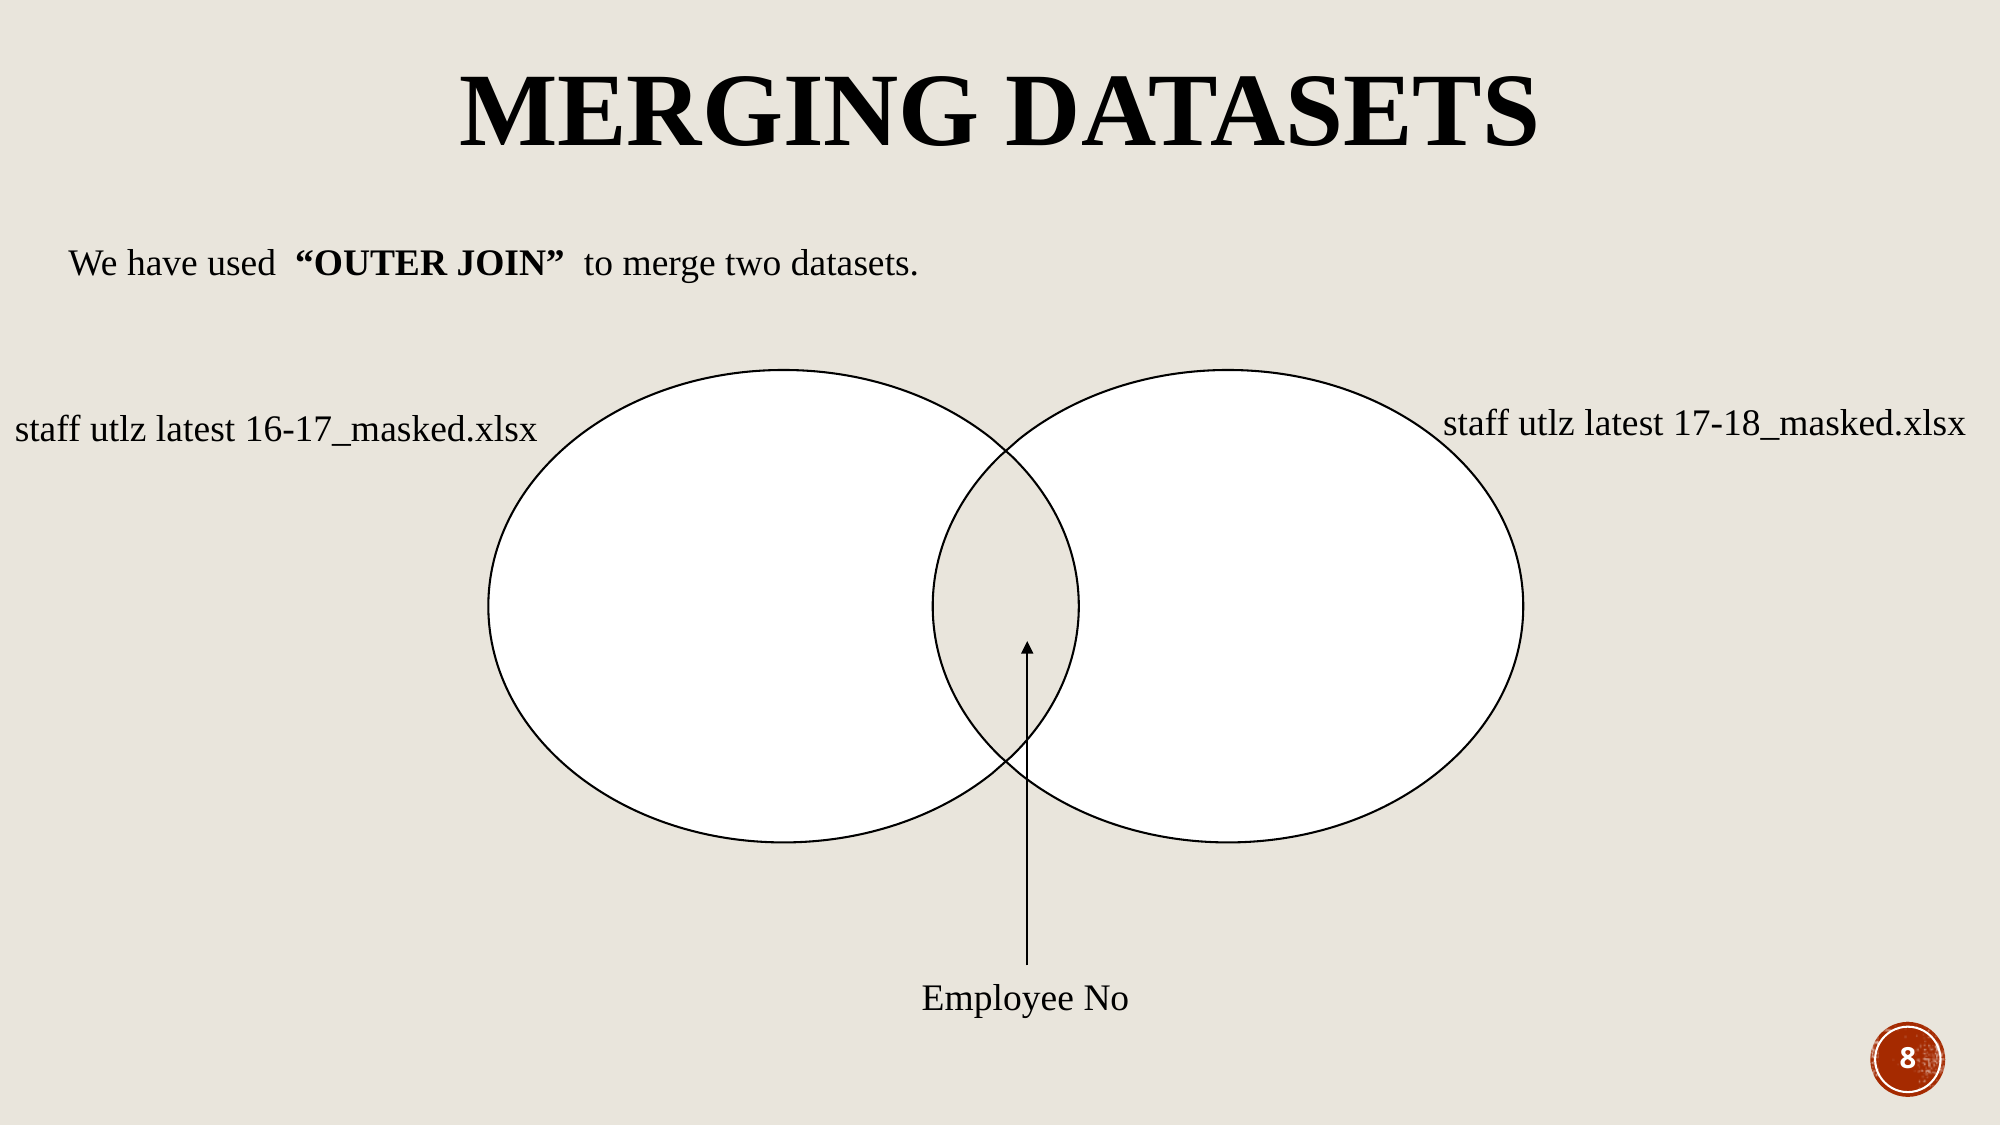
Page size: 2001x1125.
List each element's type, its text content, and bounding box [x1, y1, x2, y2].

text_box staff utlz latest 17-18_masked.xlsx [1428, 391, 2000, 451]
slide_number 8 [1855, 1028, 1961, 1089]
text_box [487, 368, 1525, 844]
text_box Employee No [906, 965, 1148, 1025]
text_box staff utlz latest 16-17_masked.xlsx [0, 396, 591, 457]
text_box MERGING DATASETS [0, 41, 2000, 167]
text_box We have used “OUTER JOIN” to merge two datasets. [43, 230, 1961, 291]
